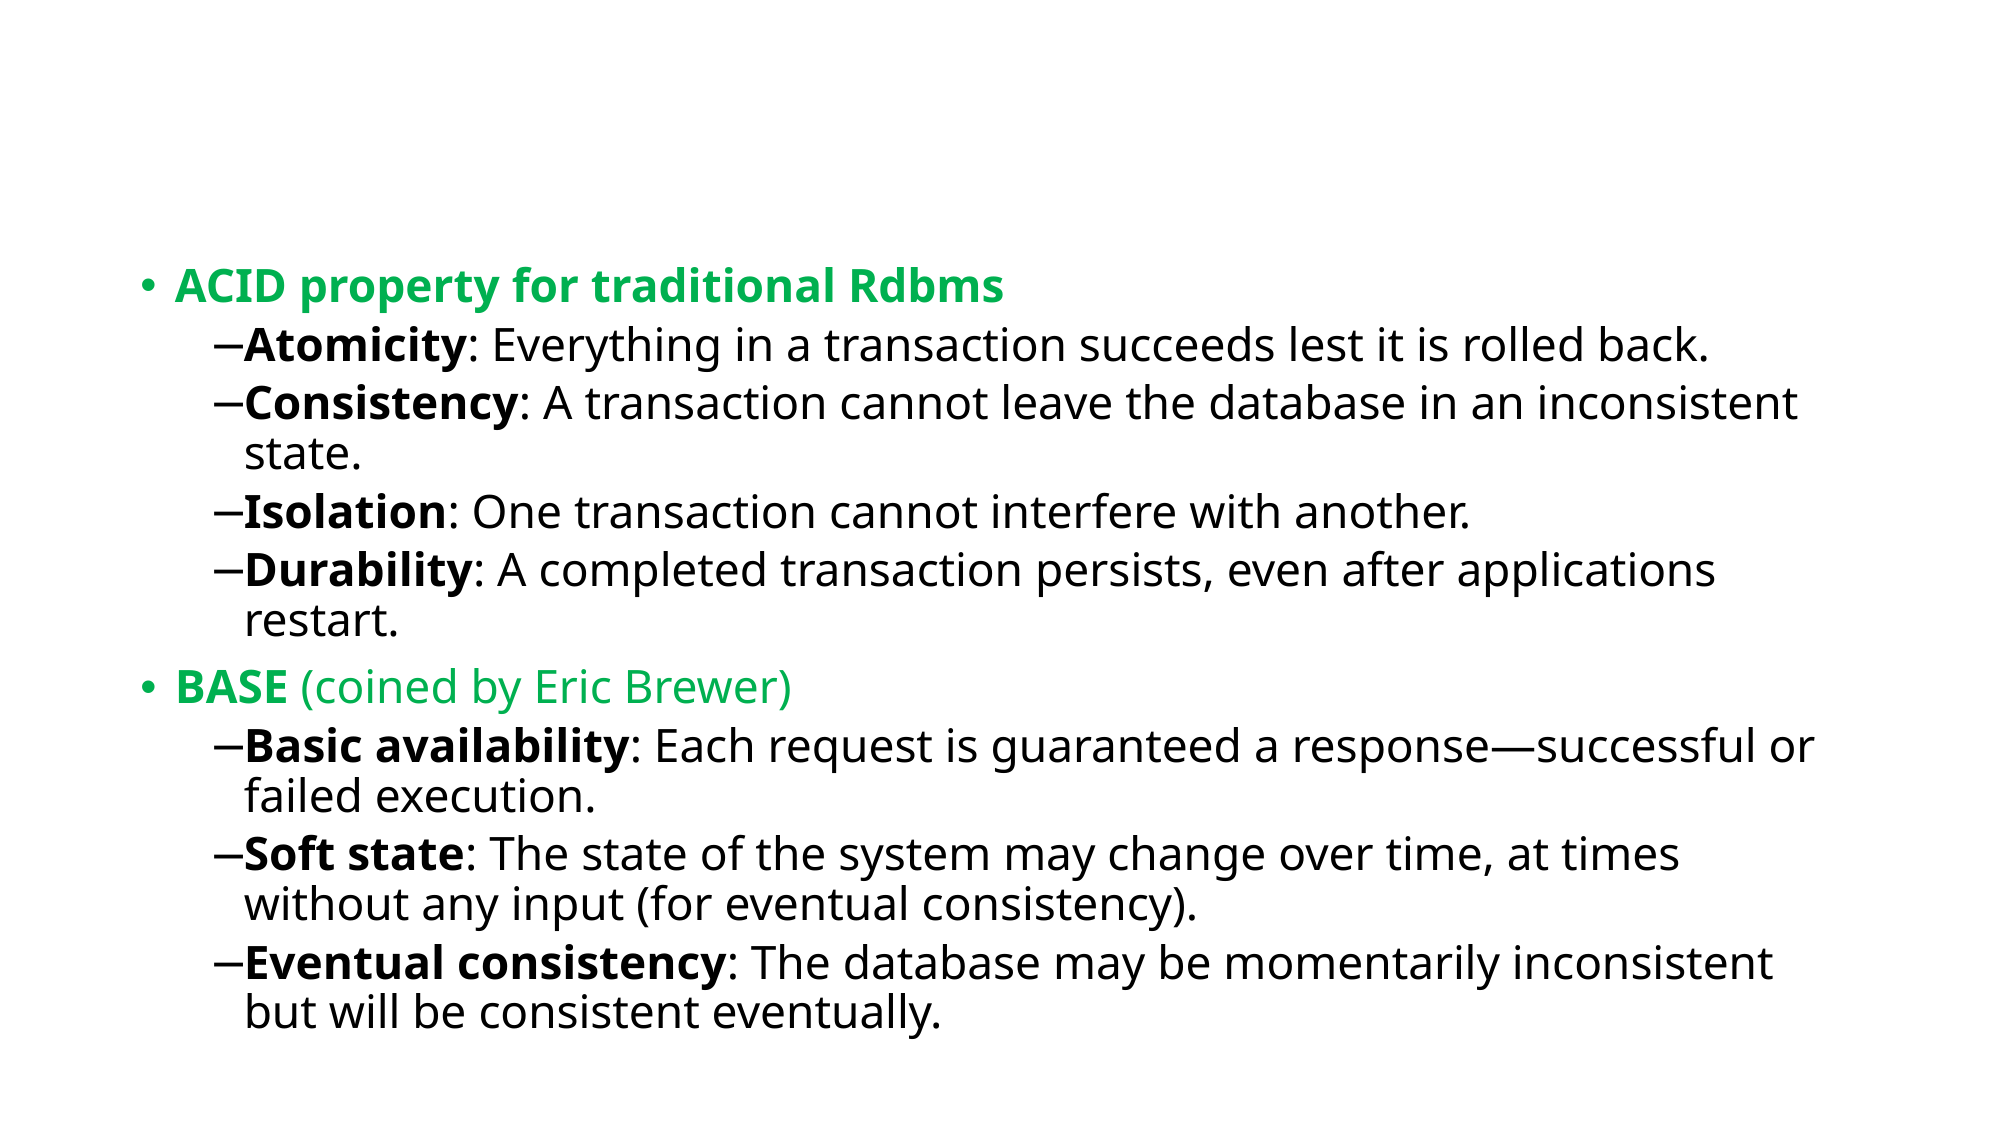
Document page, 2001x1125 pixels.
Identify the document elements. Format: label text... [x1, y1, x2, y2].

list ACID property for traditional Rdbms Atomicity: Everything in a transaction succeeds lest it is rolled back. Consistency: A transaction cannot leave the database in an inconsistent state. Isolation: One transaction cannot interfere with another. Durability: A completed transaction persists, even after applications restart. BASE (coined by Eric Brewer) Basic availability: Each request is guaranteed a response—successful or failed execution. Soft state: The state of the system may change over time, at times without any input (for eventual consistency). Eventual consistency: The database may be momentarily inconsistent but will be consistent eventually. [125, 255, 1863, 1053]
